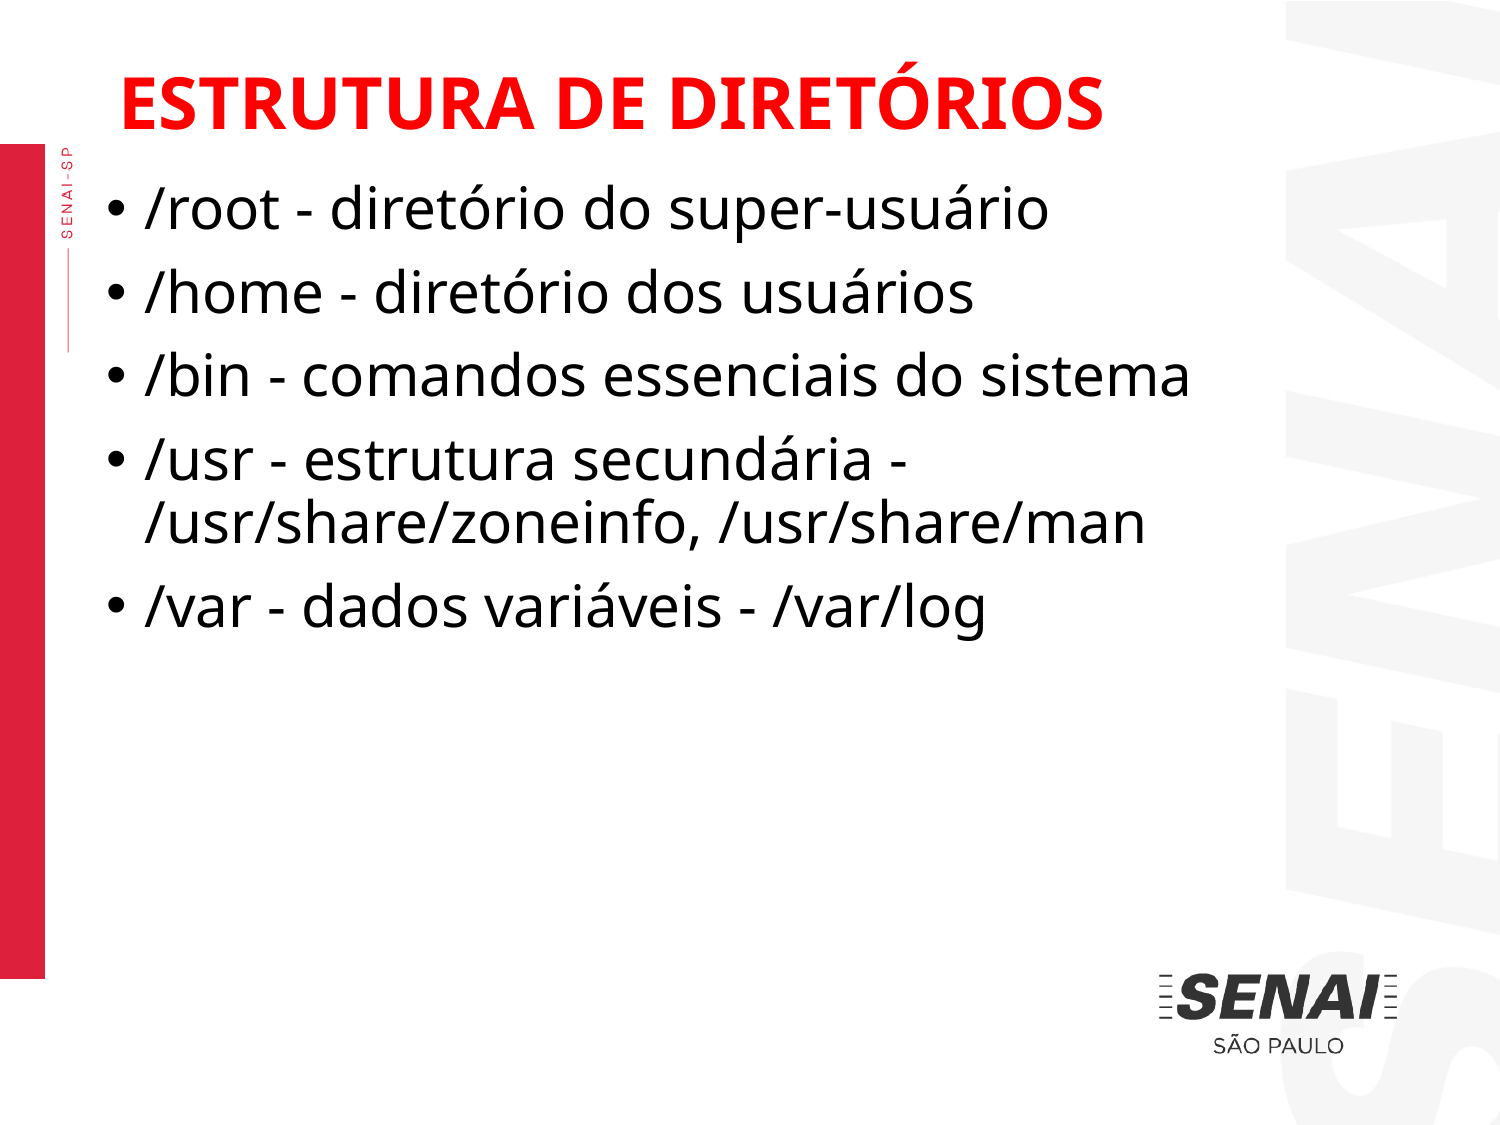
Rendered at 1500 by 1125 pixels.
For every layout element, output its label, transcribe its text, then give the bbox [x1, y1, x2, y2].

picture [0, 0, 1500, 1125]
list /root - diretório do super-usuário /home - diretório dos usuários /bin - comandos essenciais do sistema /usr - estrutura secundária - /usr/share/zoneinfo, /usr/share/man /var - dados variáveis - /var/log [91, 171, 1389, 1038]
list ESTRUTURA DE DIRETÓRIOS [103, 59, 1286, 153]
